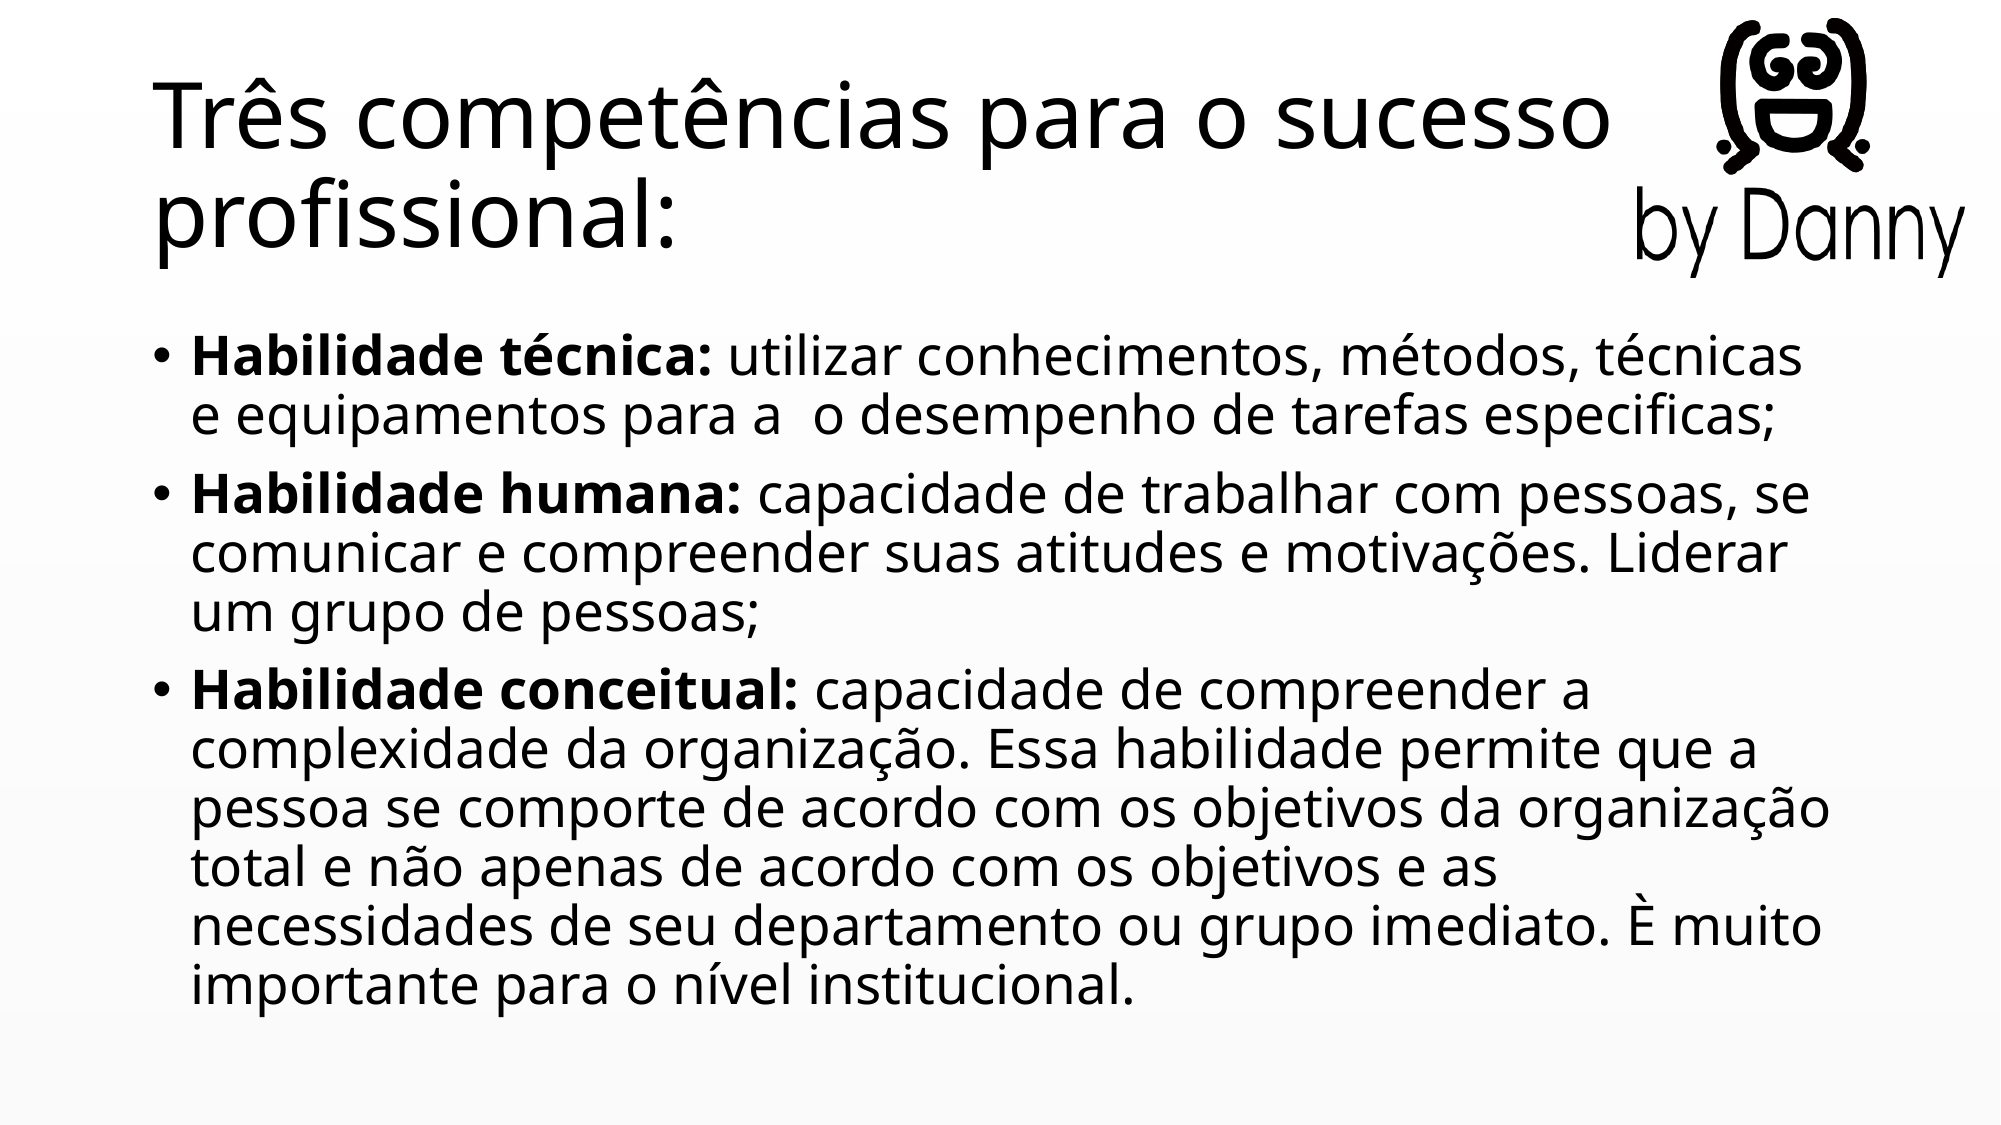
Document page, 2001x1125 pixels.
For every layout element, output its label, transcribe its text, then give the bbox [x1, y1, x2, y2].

picture [1637, 18, 1965, 278]
list Habilidade técnica: utilizar conhecimentos, métodos, técnicas e equipamentos para a o desempenho de tarefas especificas; Habilidade humana: capacidade de trabalhar com pessoas, se comunicar e compreender suas atitudes e motivações. Liderar um grupo de pessoas; Habilidade conceitual: capacidade de compreender a complexidade da organização. Essa habilidade permite que a pessoa se comporte de acordo com os objetivos da organização total e não apenas de acordo com os objetivos e as necessidades de seu departamento ou grupo imediato. È muito importante para o nível institucional. [137, 321, 1863, 1035]
title Três competências para o sucesso profissional: [137, 59, 1863, 278]
